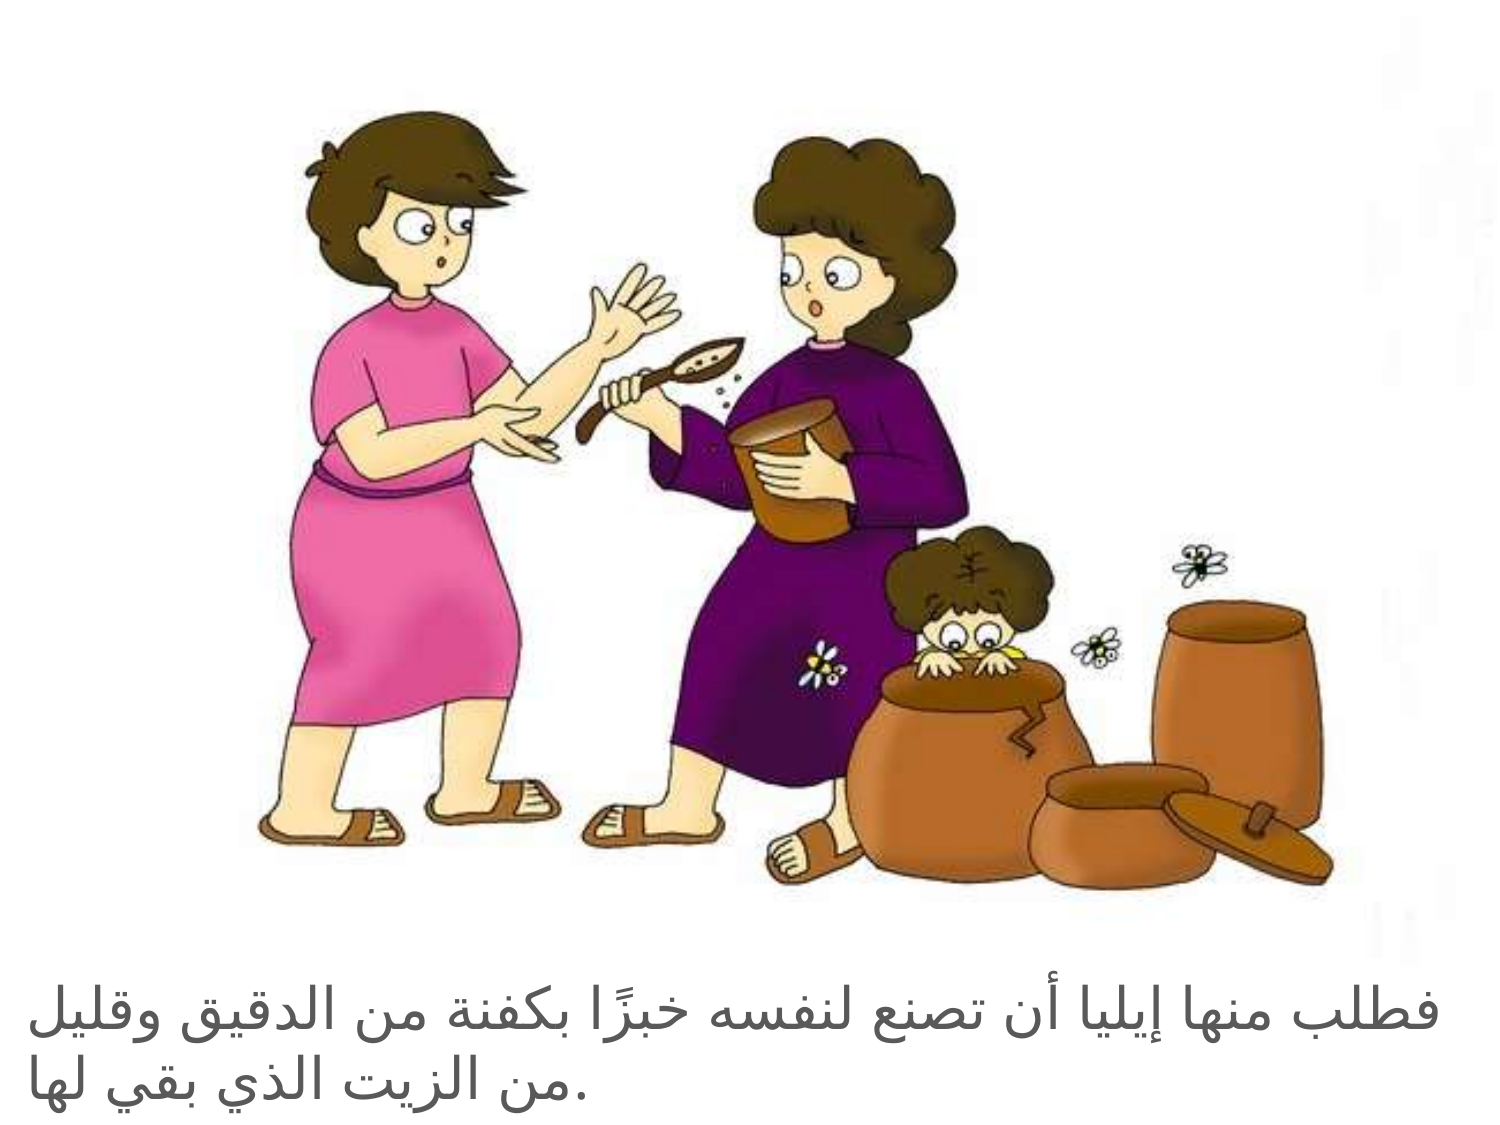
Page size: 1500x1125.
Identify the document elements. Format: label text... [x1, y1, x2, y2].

text_box فطلب منها إيليا أن تصنع لنفسه خبزًا بكفنة من الدقيق وقليل من الزيت الذي بقي لها. [11, 972, 1498, 1119]
picture [0, 0, 1498, 967]
